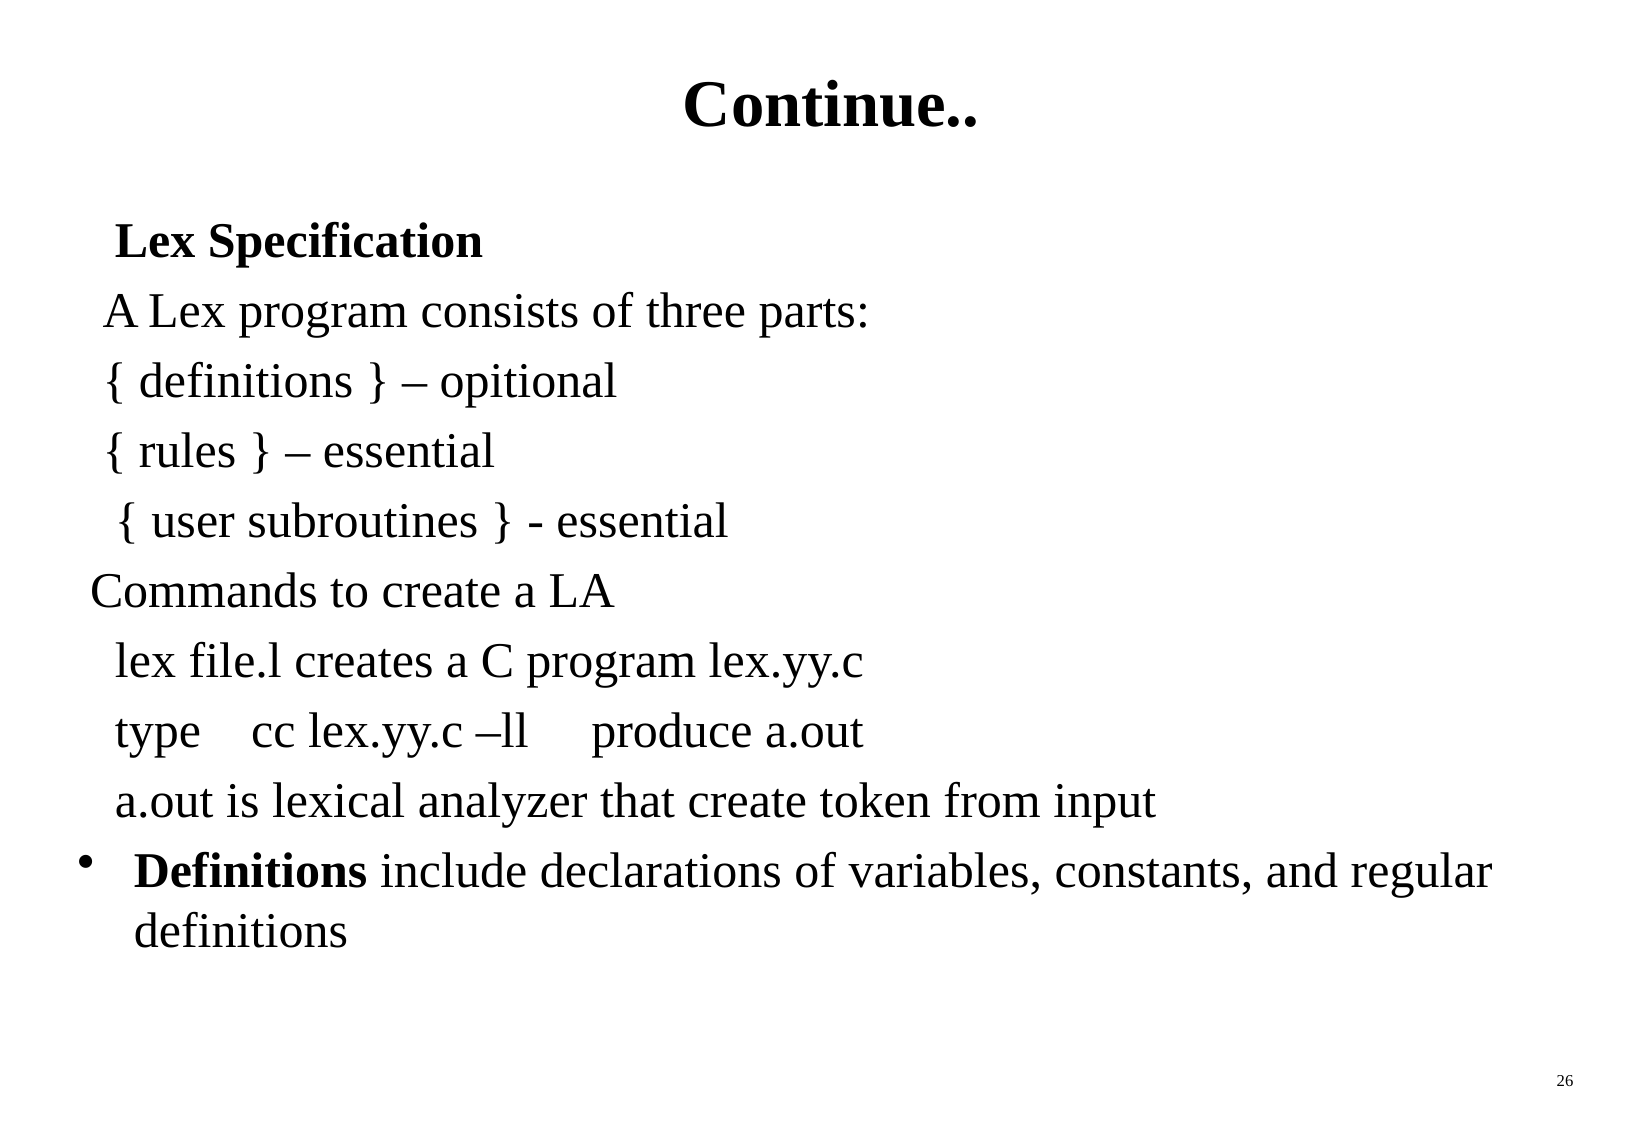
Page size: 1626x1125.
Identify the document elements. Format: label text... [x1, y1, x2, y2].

slide_number 26 [1249, 1062, 1589, 1101]
list Lex Specification A Lex program consists of three parts: { definitions } – opitional { rules } – essential { user subroutines } - essential Commands to create a LA lex file.l creates a C program lex.yy.c type cc lex.yy.c –ll produce a.out a.out is lexical analyzer that create token from input Definitions include declarations of variables, constants, and regular definitions [62, 200, 1600, 1038]
title Continue.. [62, 24, 1600, 175]
